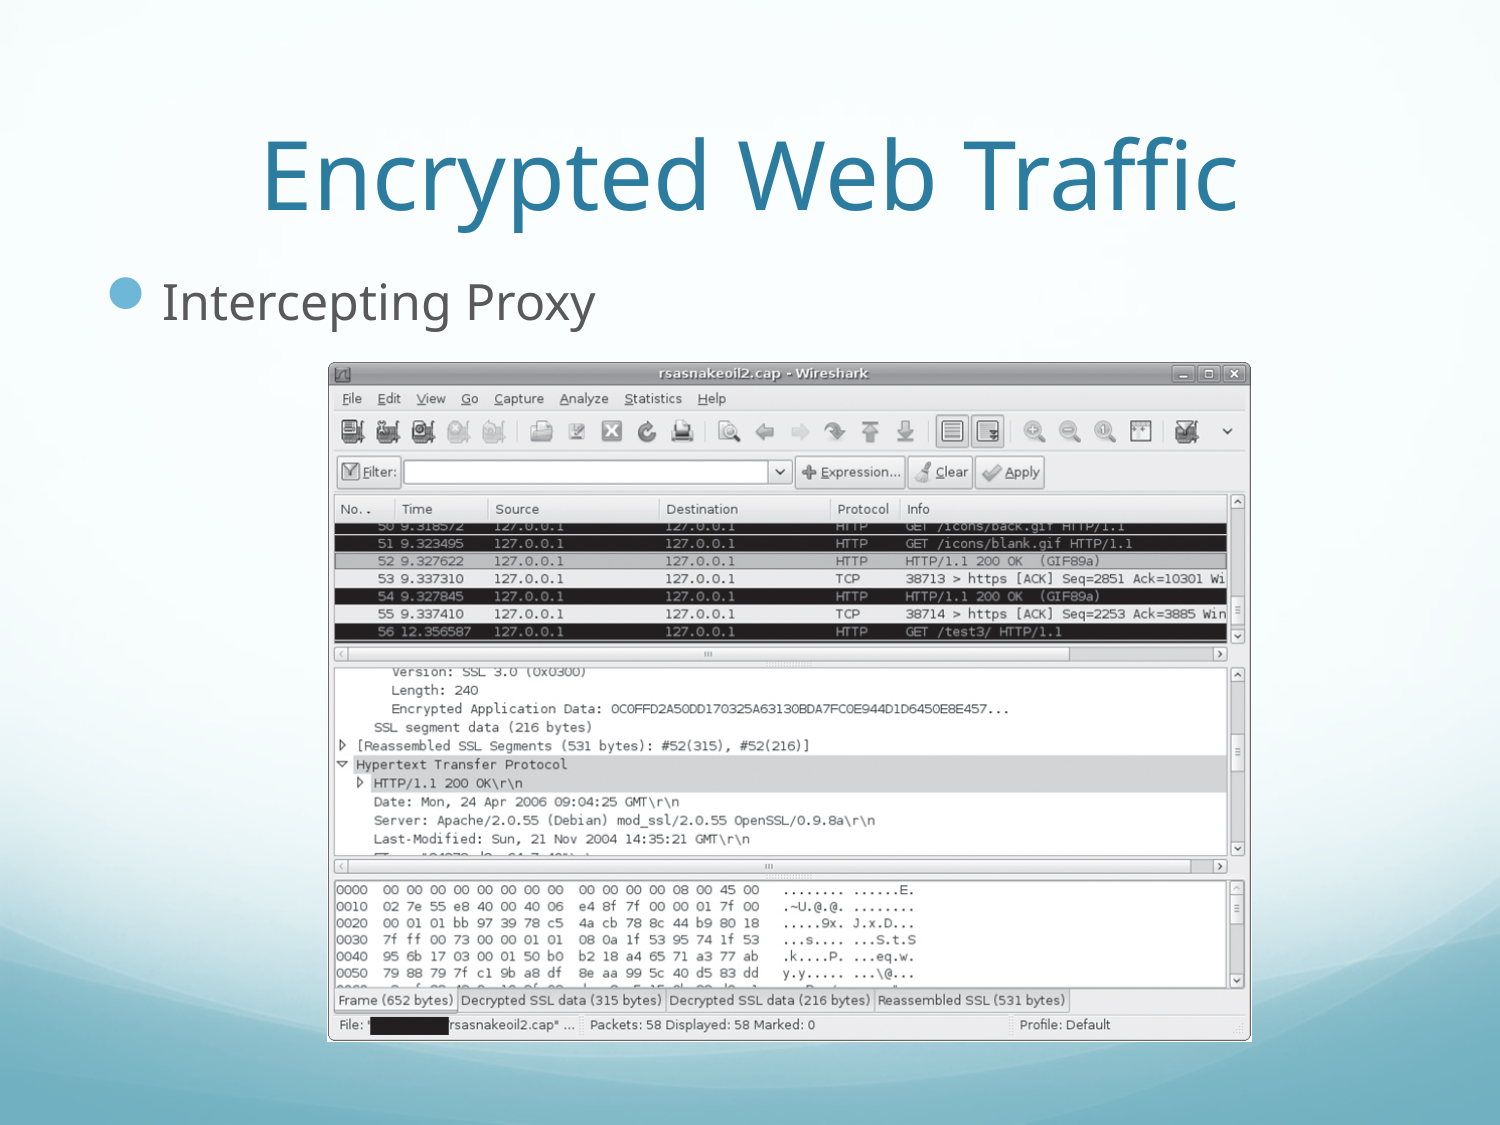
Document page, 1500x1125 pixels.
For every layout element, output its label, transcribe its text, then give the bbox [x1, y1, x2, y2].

list Intercepting Proxy [90, 262, 1410, 975]
title Encrypted Web Traffic [90, 17, 1410, 237]
picture [327, 360, 1252, 1042]
